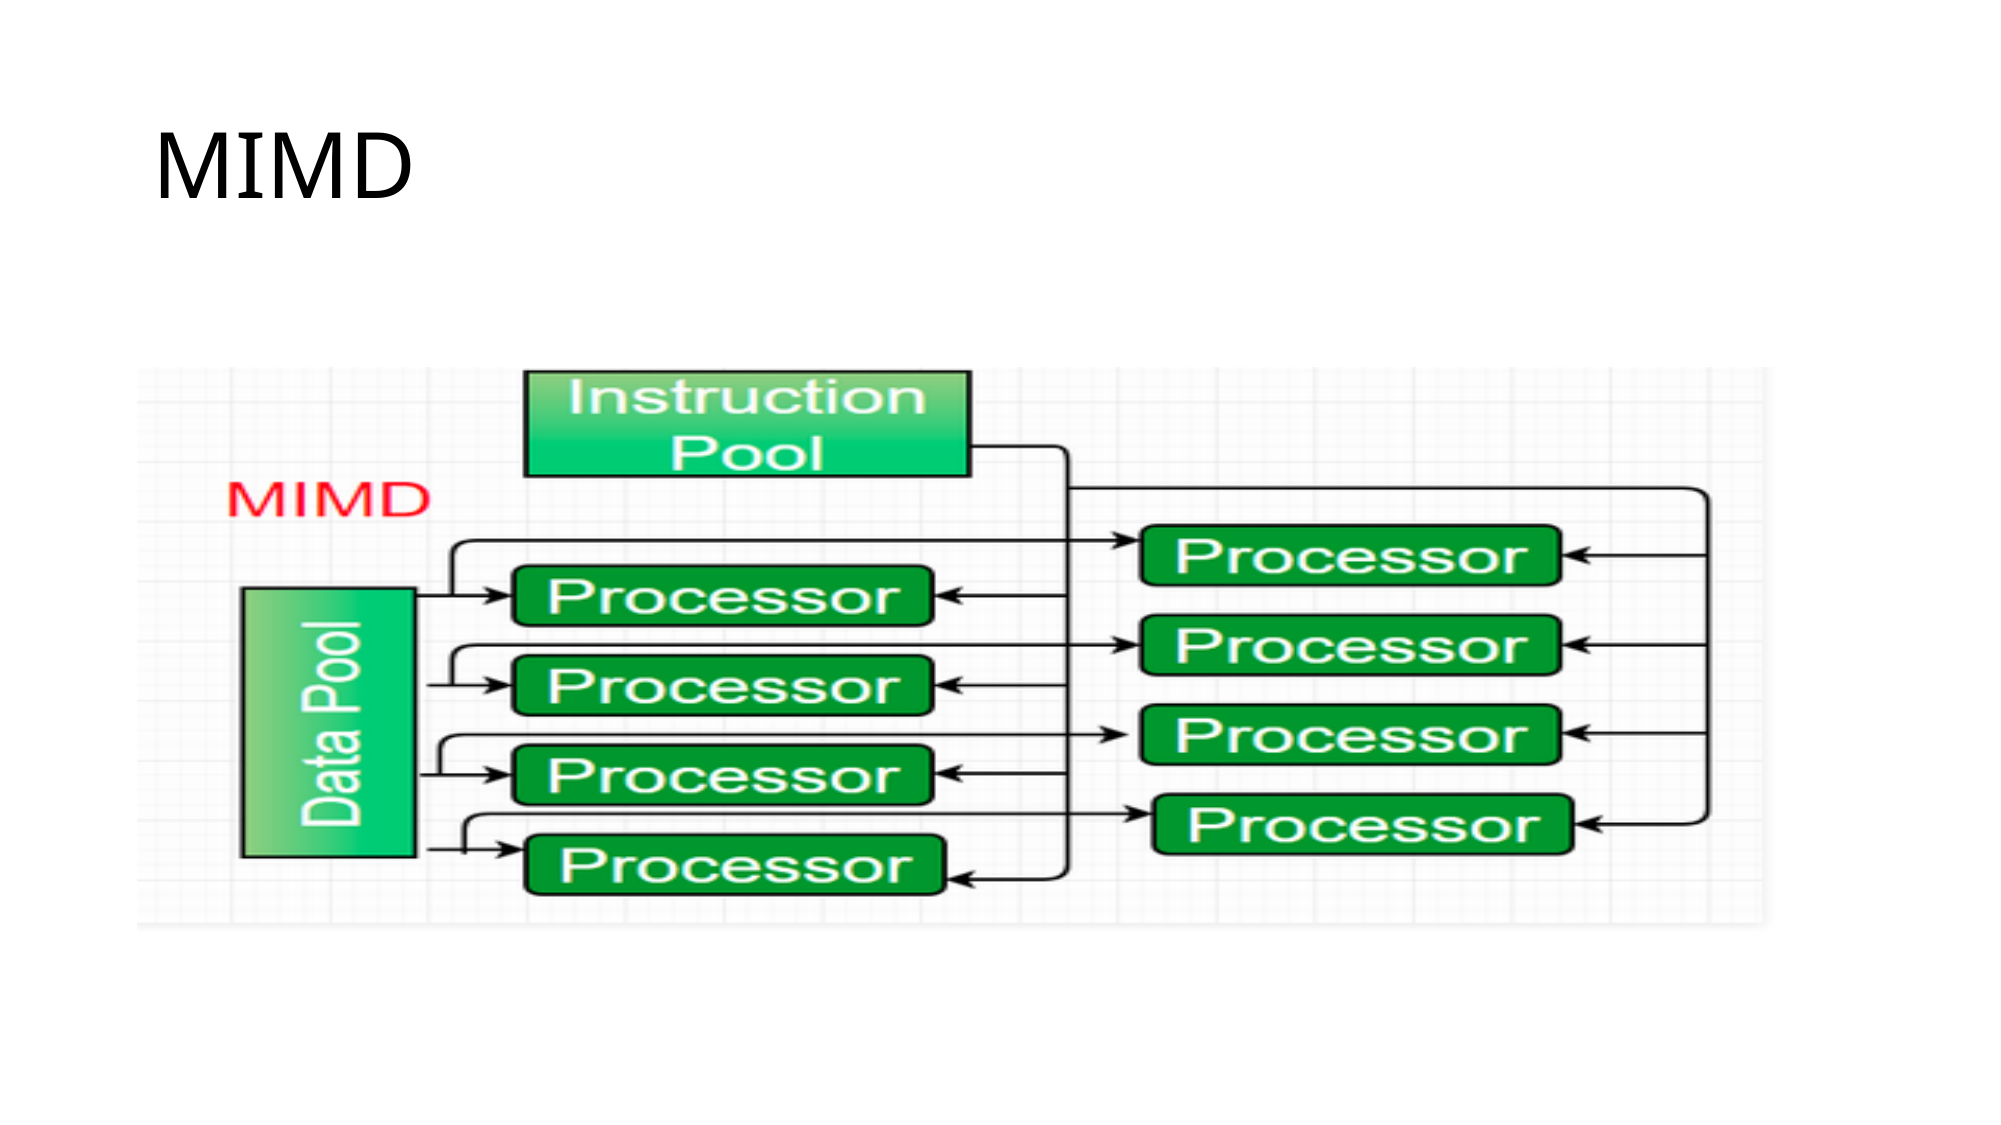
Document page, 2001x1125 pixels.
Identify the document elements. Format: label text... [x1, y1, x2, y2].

title MIMD [137, 59, 1863, 278]
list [137, 299, 1863, 1014]
